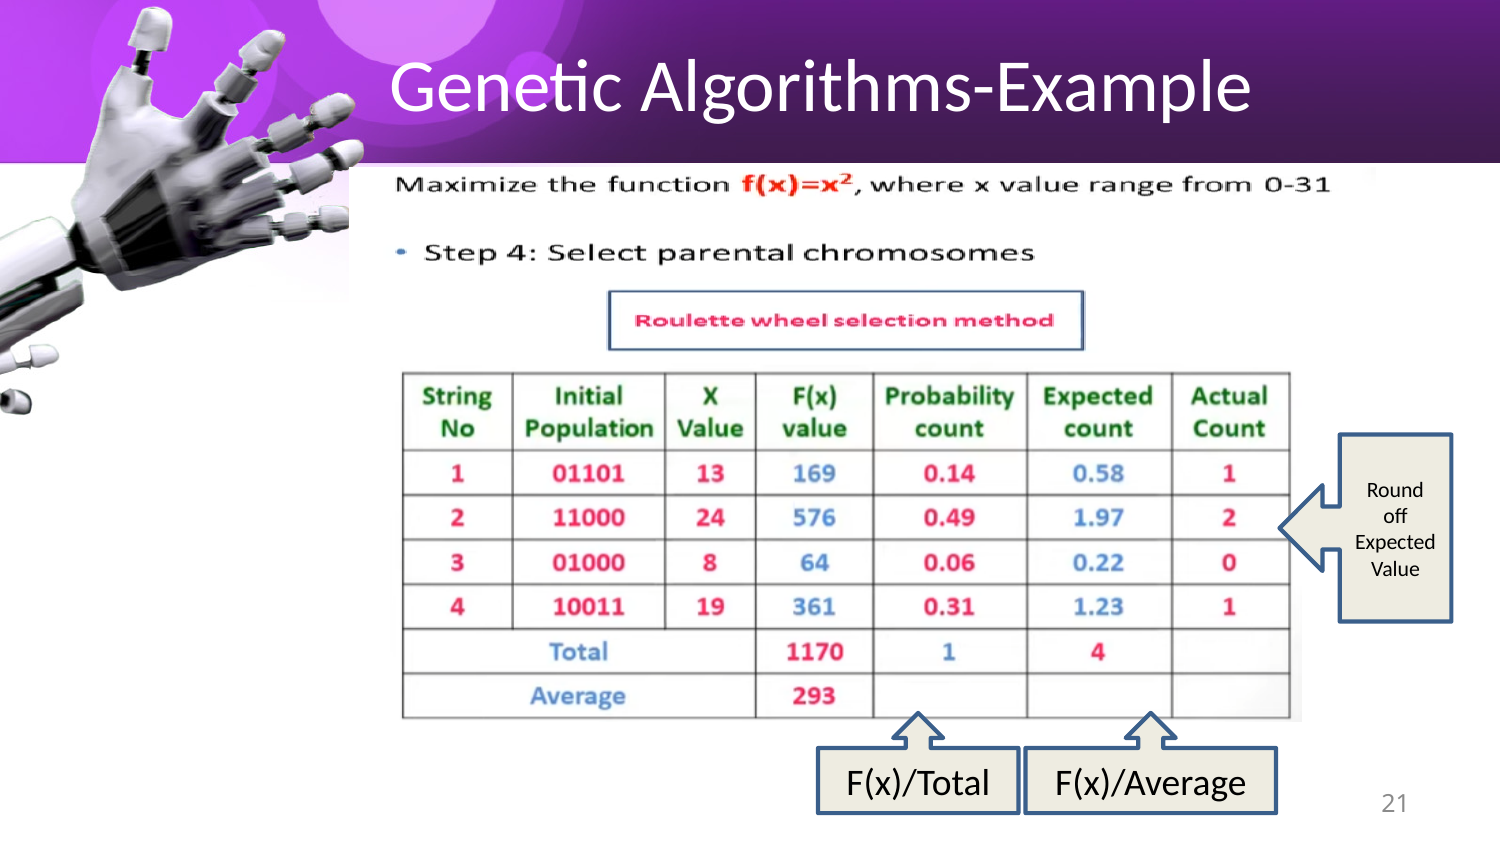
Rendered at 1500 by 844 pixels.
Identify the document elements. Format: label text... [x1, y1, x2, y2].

text_box F(x)/Average [1023, 730, 1279, 816]
slide_number 21 [1074, 782, 1425, 827]
title Genetic Algorithms-Example [374, 21, 1477, 141]
text_box F(x)/Total [815, 730, 1021, 816]
picture [0, 0, 1500, 844]
text_box Round off Expected Value [1306, 432, 1454, 624]
